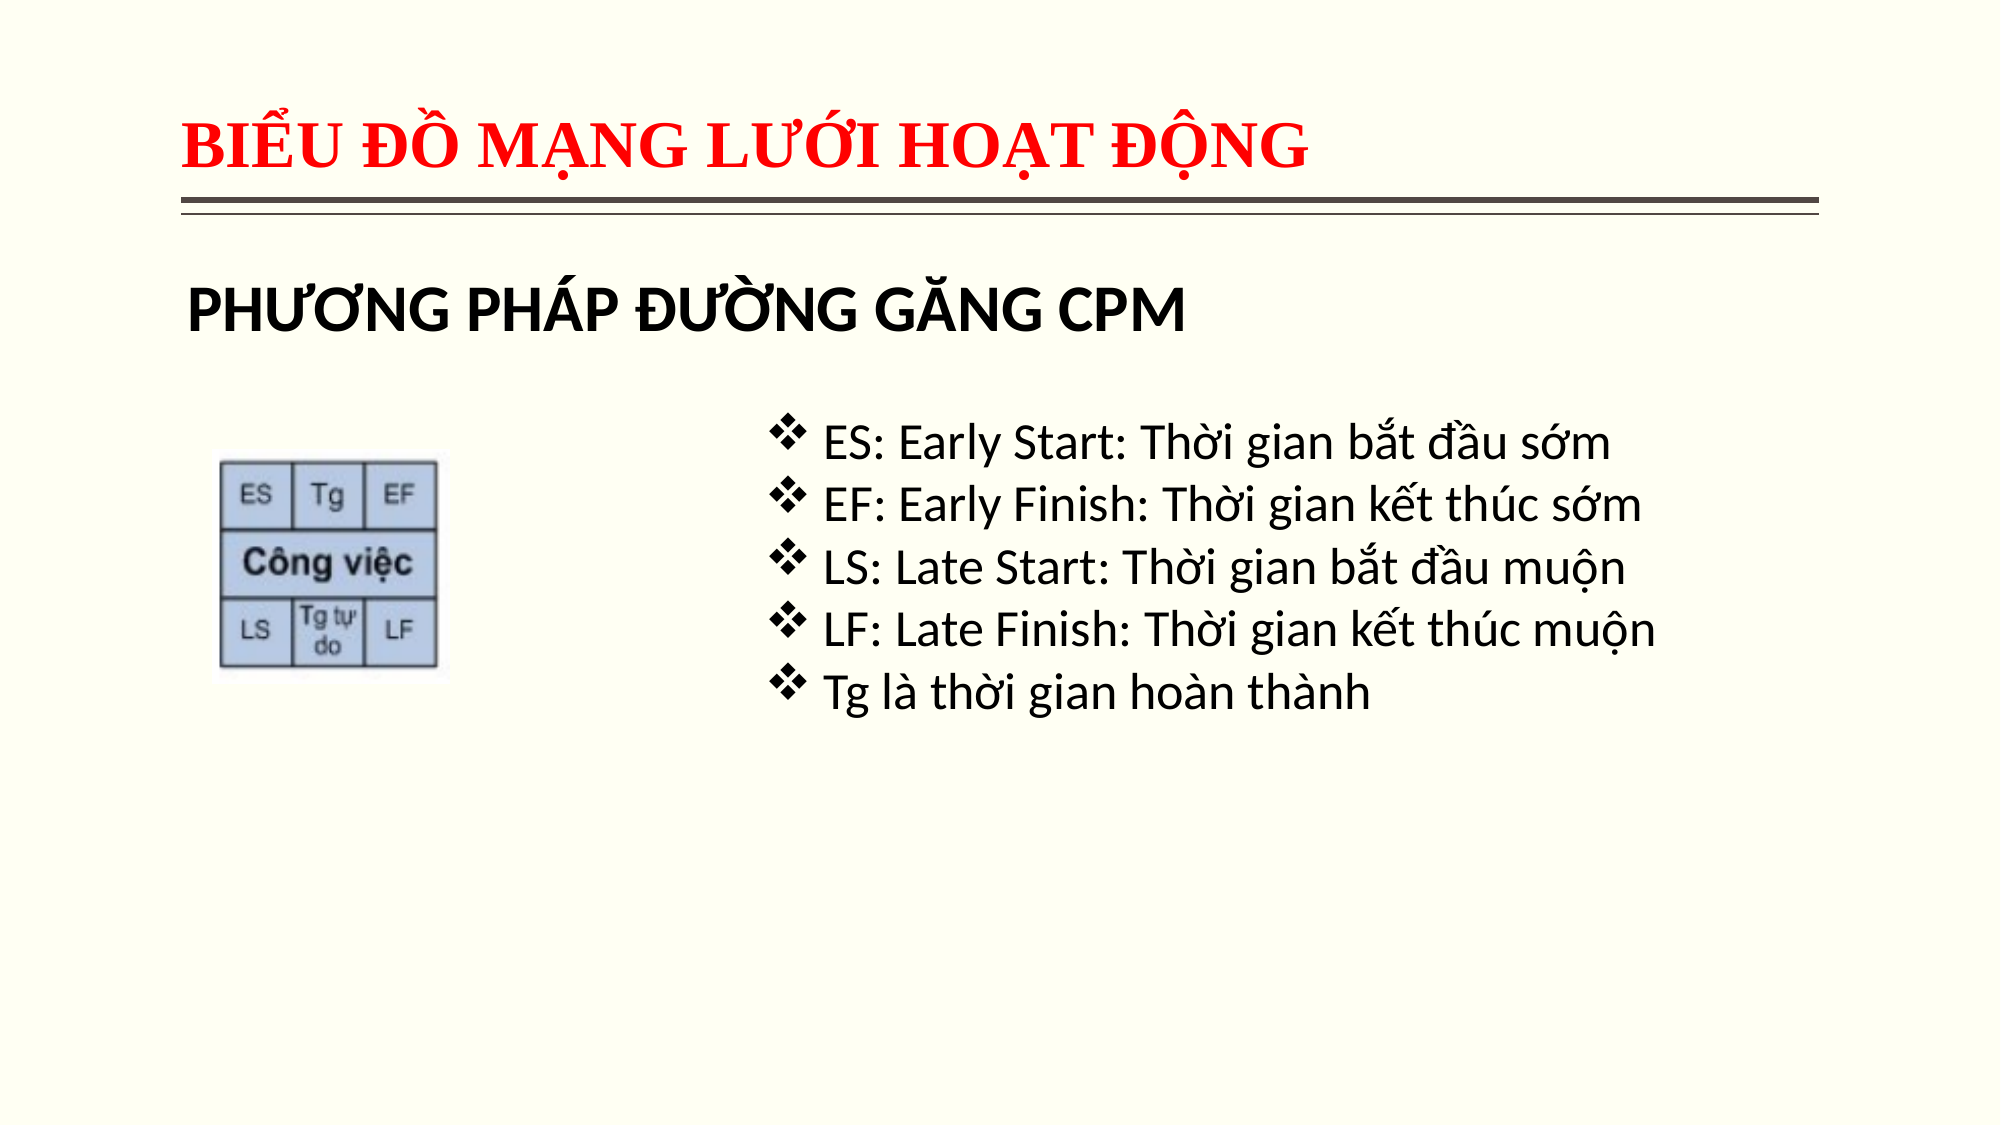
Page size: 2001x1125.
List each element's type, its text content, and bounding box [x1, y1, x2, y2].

text_box ES: Early Start: Thời gian bắt đầu sớm EF: Early Finish: Thời gian kết thúc sớm LS: Late Start: Thời gian bắt đầu muộn LF: Late Finish: Thời gian kết thúc muộn Tg là thời gian hoàn thành [750, 399, 1723, 728]
text_box BIỂU ĐỒ MẠNG LƯỚI HOẠT ĐỘNG [170, 100, 1800, 294]
picture [212, 449, 451, 684]
text_box PHƯƠNG PHÁP ĐƯỜNG GĂNG CPM [172, 257, 1761, 353]
